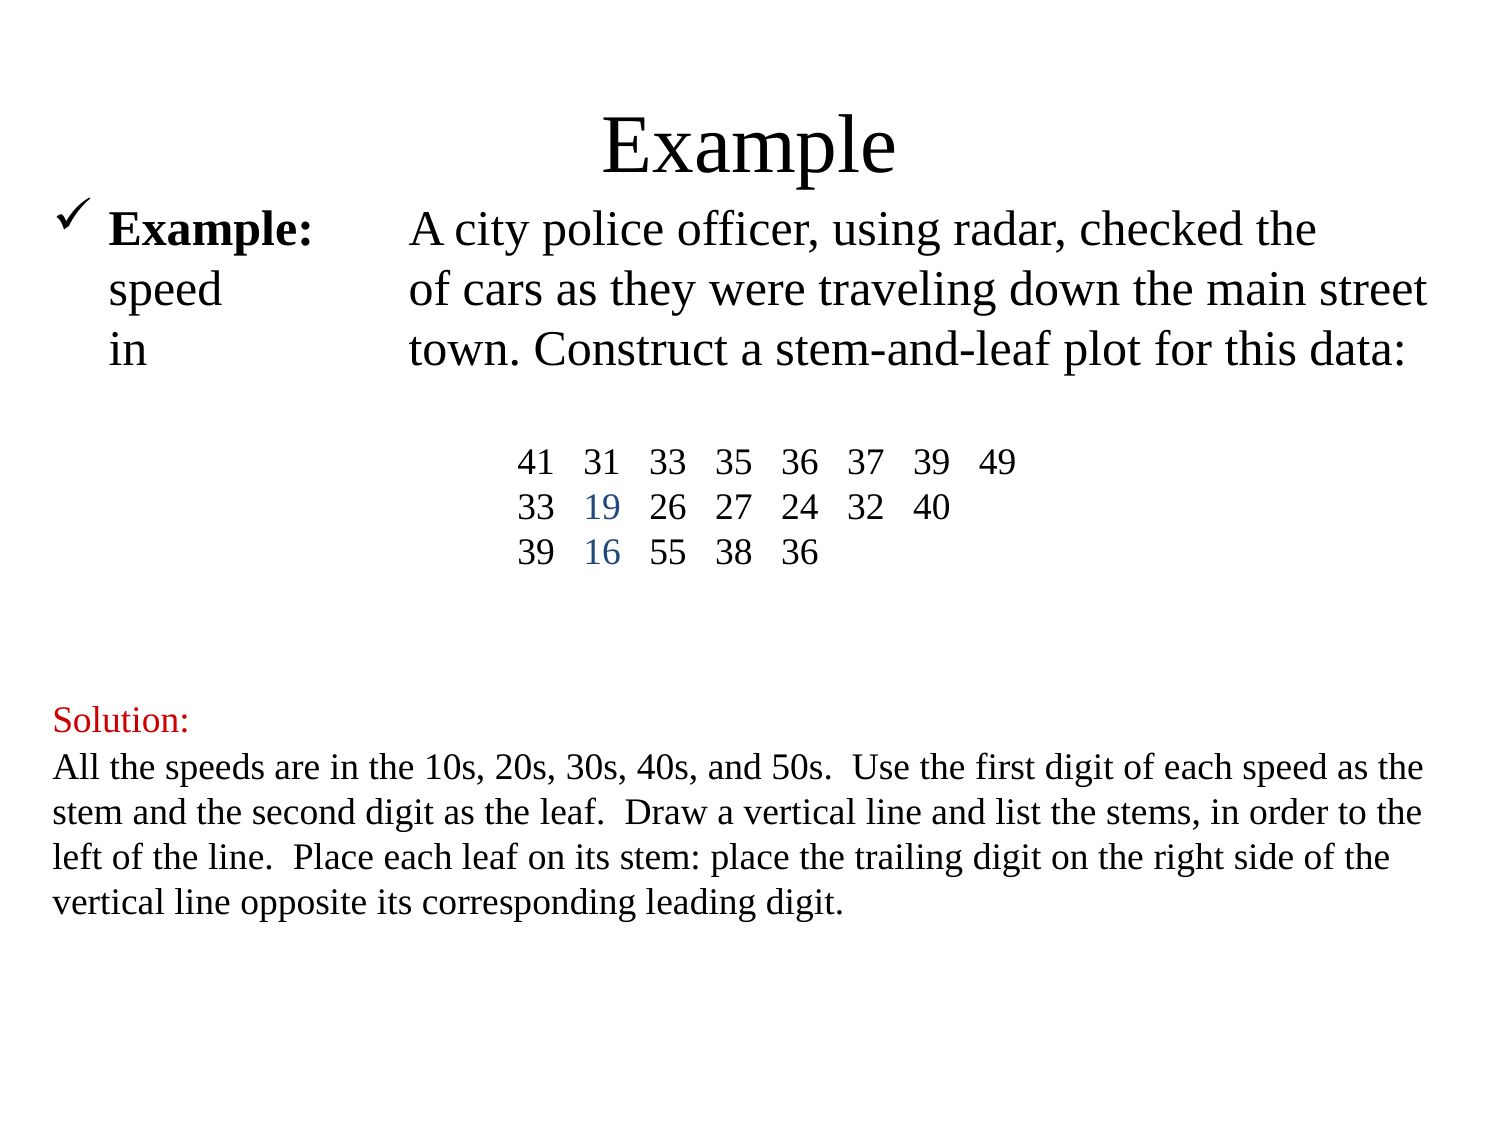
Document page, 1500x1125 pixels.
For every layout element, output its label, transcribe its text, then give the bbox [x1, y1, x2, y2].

text_box 41 31 33 35 36 37 39 49 33 19 26 27 24 32 40 39 16 55 38 36 [483, 430, 1042, 580]
list Example: A city police officer, using radar, checked the speed of cars as they were traveling down the main street in town. Construct a stem-and-leaf plot for this data: [37, 187, 1450, 388]
text_box Solution: All the speeds are in the 10s, 20s, 30s, 40s, and 50s. Use the first digit of each speed as the stem and the second digit as the leaf. Draw a vertical line and list the stems, in order to the left of the line. Place each leaf on its stem: place the trailing digit on the right side of the vertical line opposite its corresponding leading digit. [37, 687, 1450, 788]
title Example [75, 45, 1425, 187]
